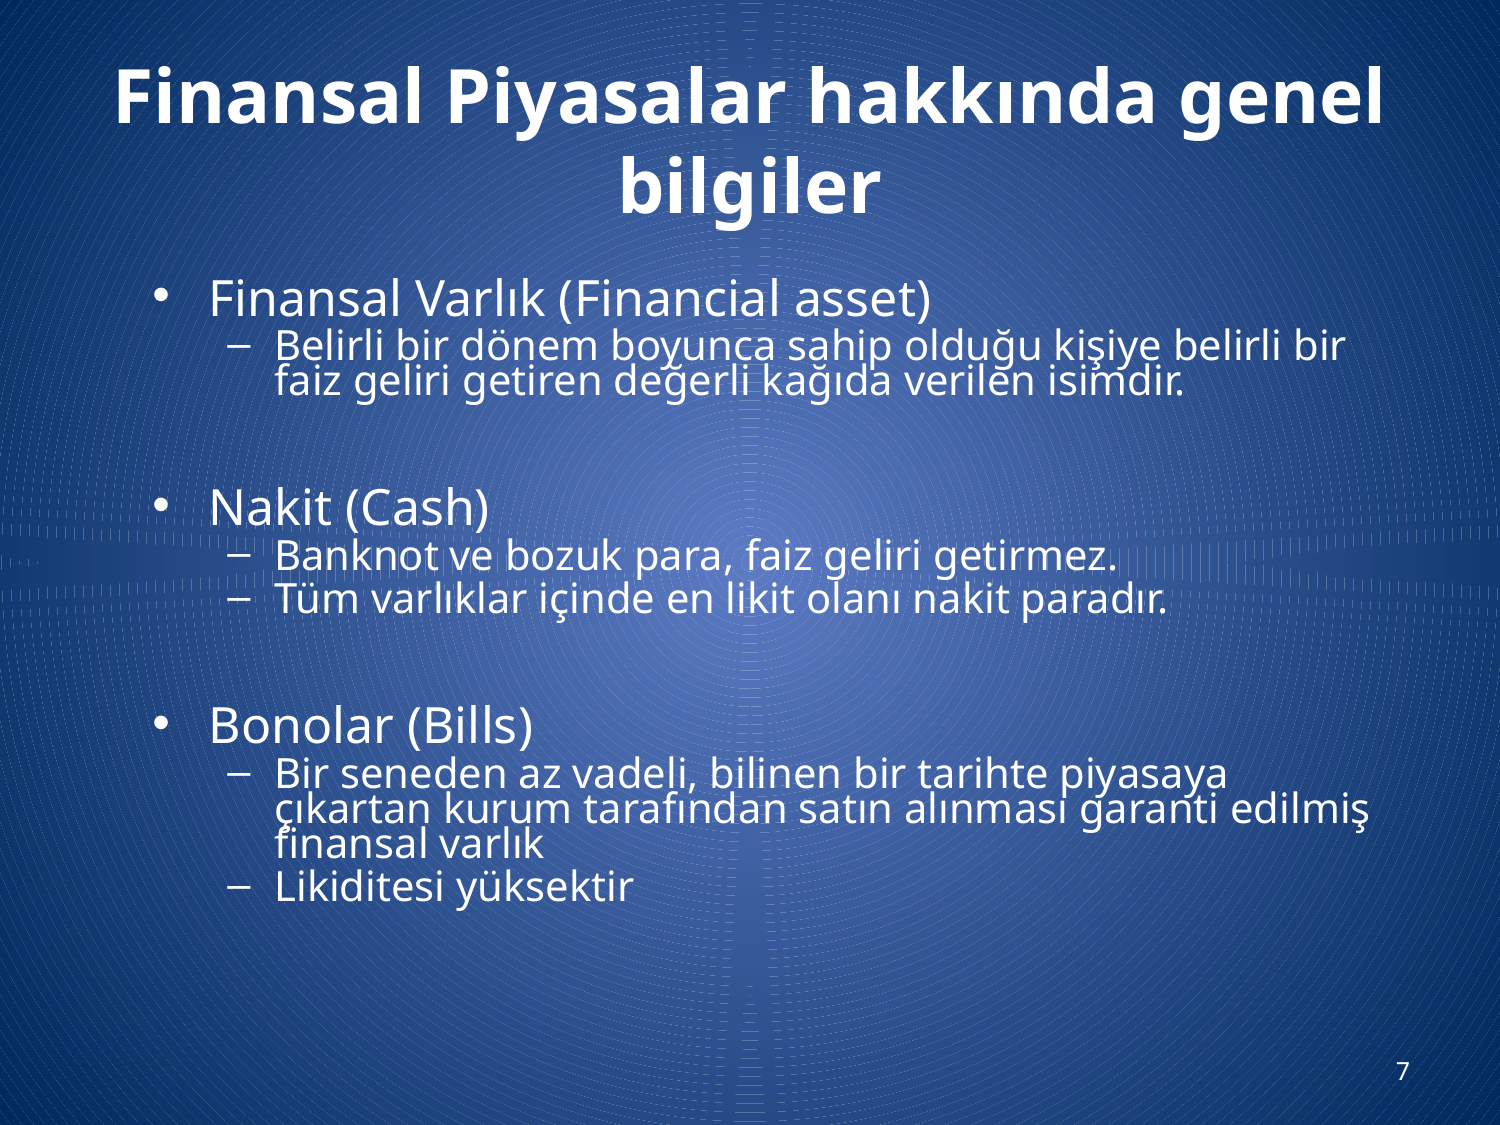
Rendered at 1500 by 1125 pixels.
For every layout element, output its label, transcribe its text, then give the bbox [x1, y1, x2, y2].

title Finansal Piyasalar hakkında genel bilgiler [34, 44, 1466, 233]
list Finansal Varlık (Financial asset) Belirli bir dönem boyunca sahip olduğu kişiye belirli bir faiz geliri getiren değerli kağıda verilen isimdir. Nakit (Cash) Banknot ve bozuk para, faiz geliri getirmez. Tüm varlıklar içinde en likit olanı nakit paradır. Bonolar (Bills) Bir seneden az vadeli, bilinen bir tarihte piyasaya çıkartan kurum tarafından satın alınması garanti edilmiş finansal varlık Likiditesi yüksektir [137, 274, 1413, 1048]
slide_number 7 [1074, 1042, 1425, 1103]
